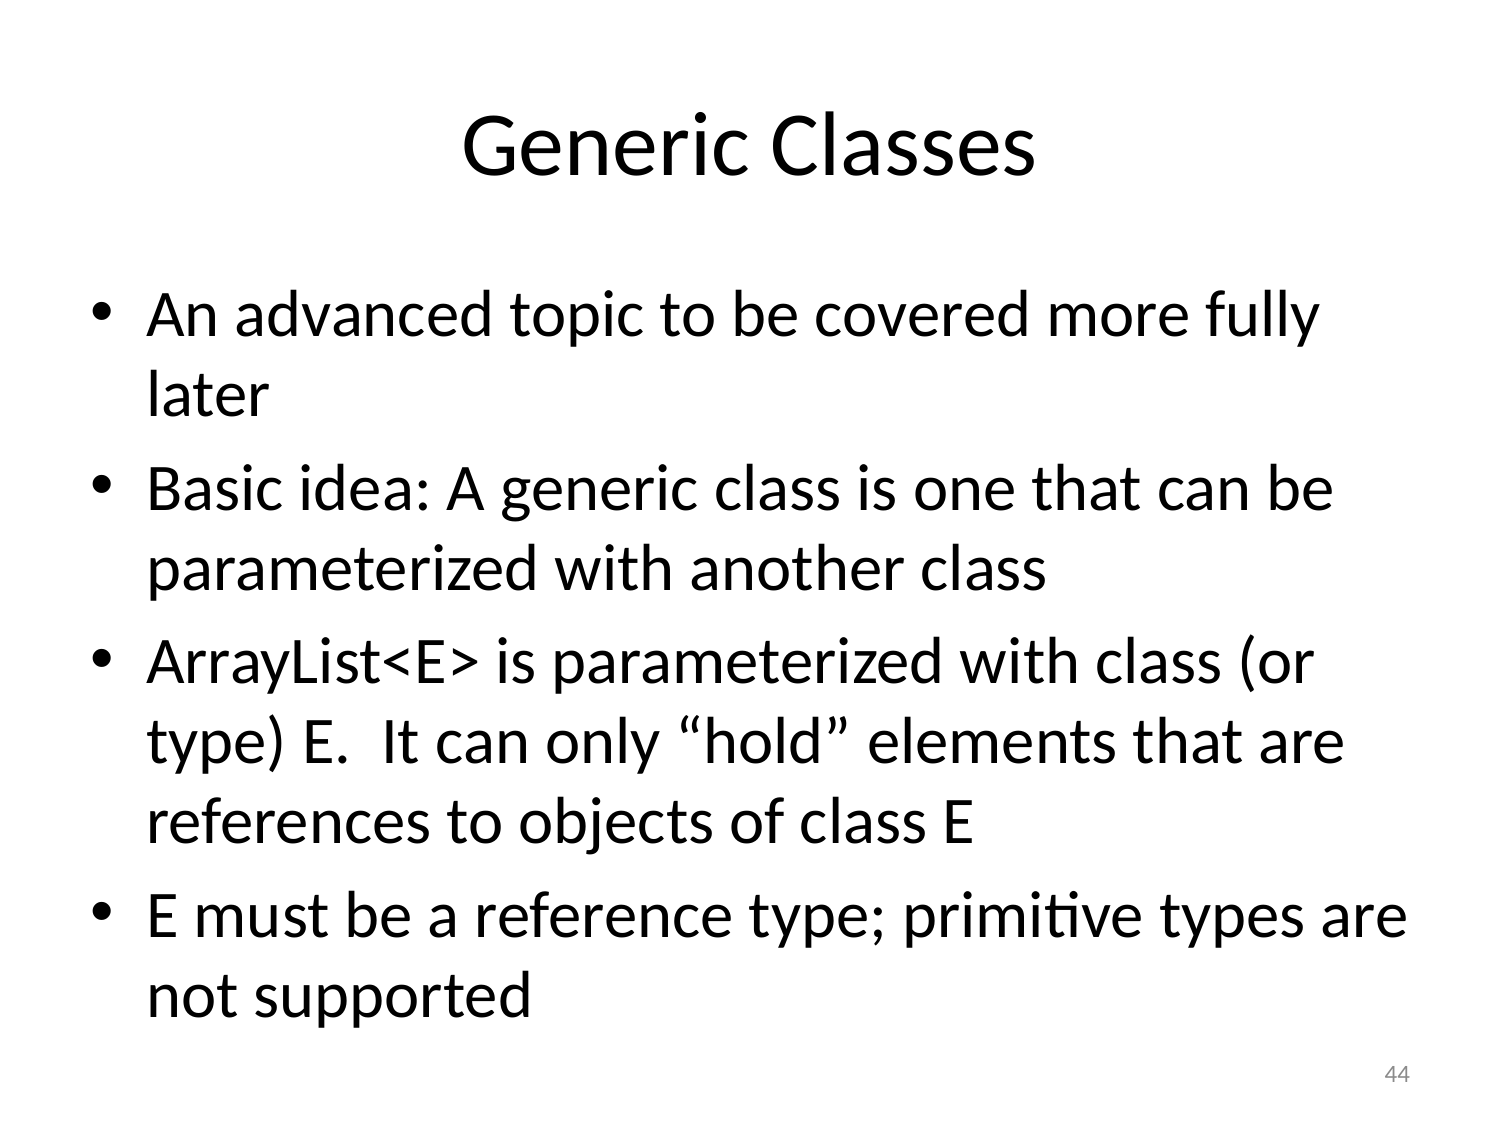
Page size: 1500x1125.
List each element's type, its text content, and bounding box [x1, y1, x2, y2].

list An advanced topic to be covered more fully later Basic idea: A generic class is one that can be parameterized with another class ArrayList<E> is parameterized with class (or type) E. It can only “hold” elements that are references to objects of class E E must be a reference type; primitive types are not supported [75, 262, 1425, 1125]
title Generic Classes [75, 45, 1425, 233]
slide_number 44 [1074, 1042, 1425, 1103]
